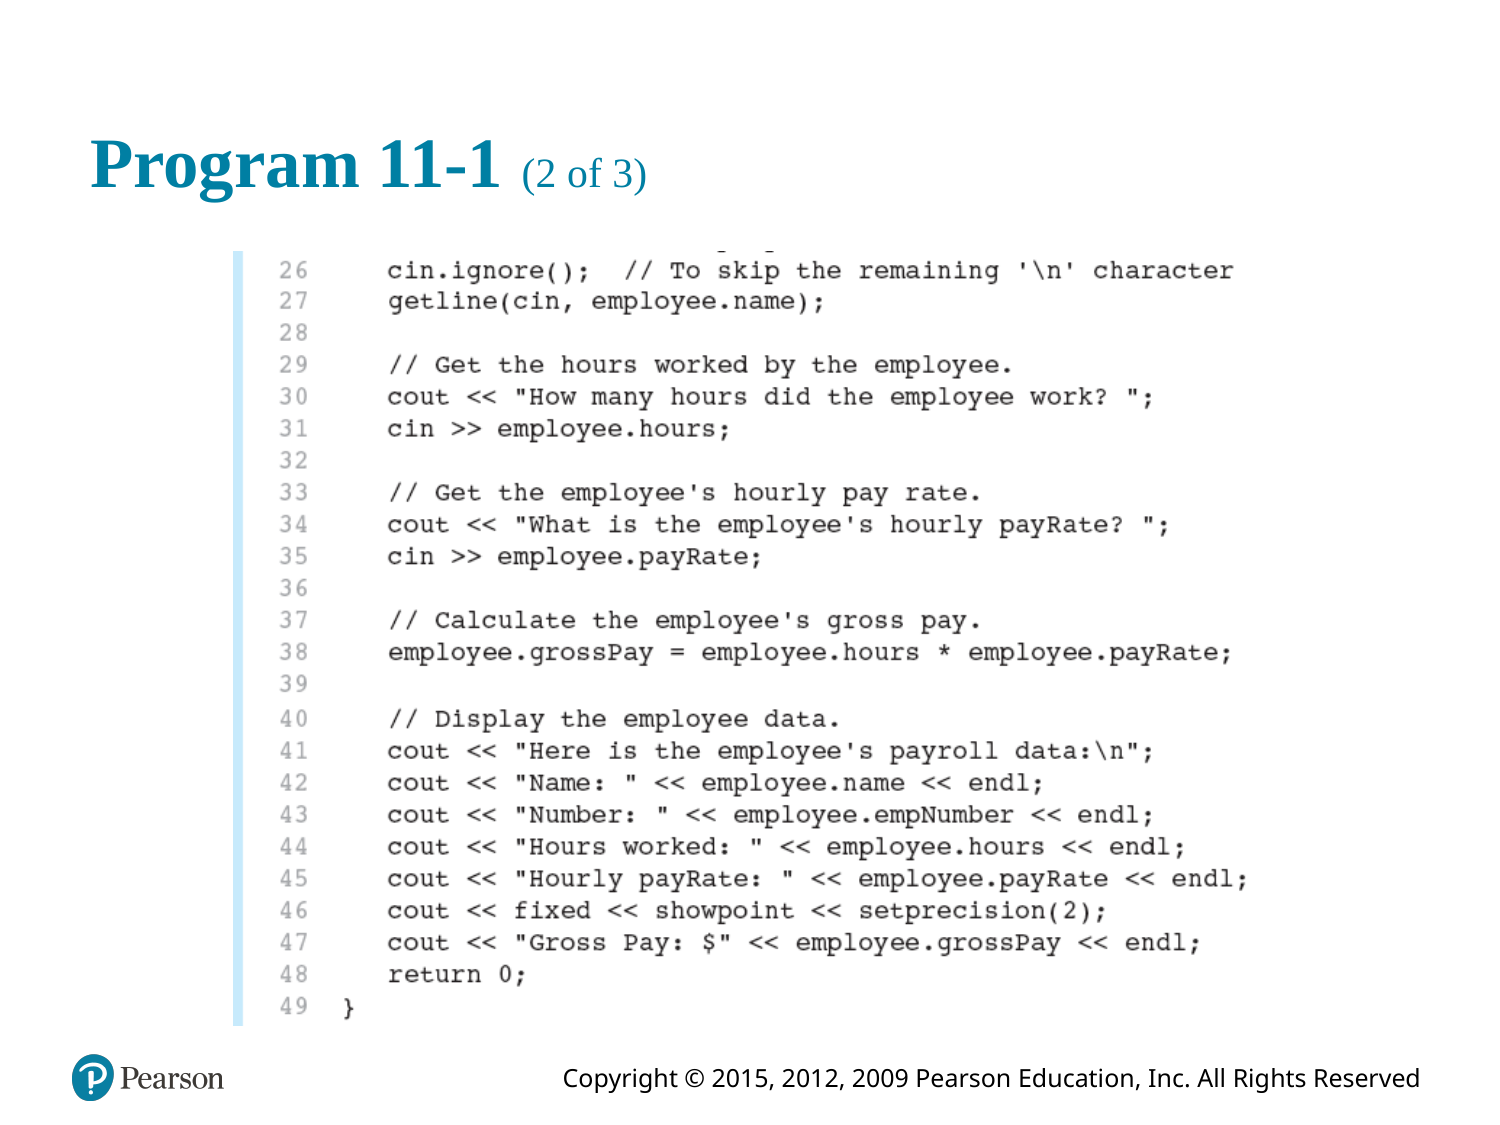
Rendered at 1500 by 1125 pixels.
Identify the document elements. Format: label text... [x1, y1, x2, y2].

picture [80, 1063, 106, 1088]
picture [98, 1054, 224, 1101]
picture [233, 251, 1267, 1026]
picture [72, 1054, 88, 1070]
picture [72, 1087, 83, 1101]
title Program 11-1 (2 of 3) [75, 41, 1425, 217]
